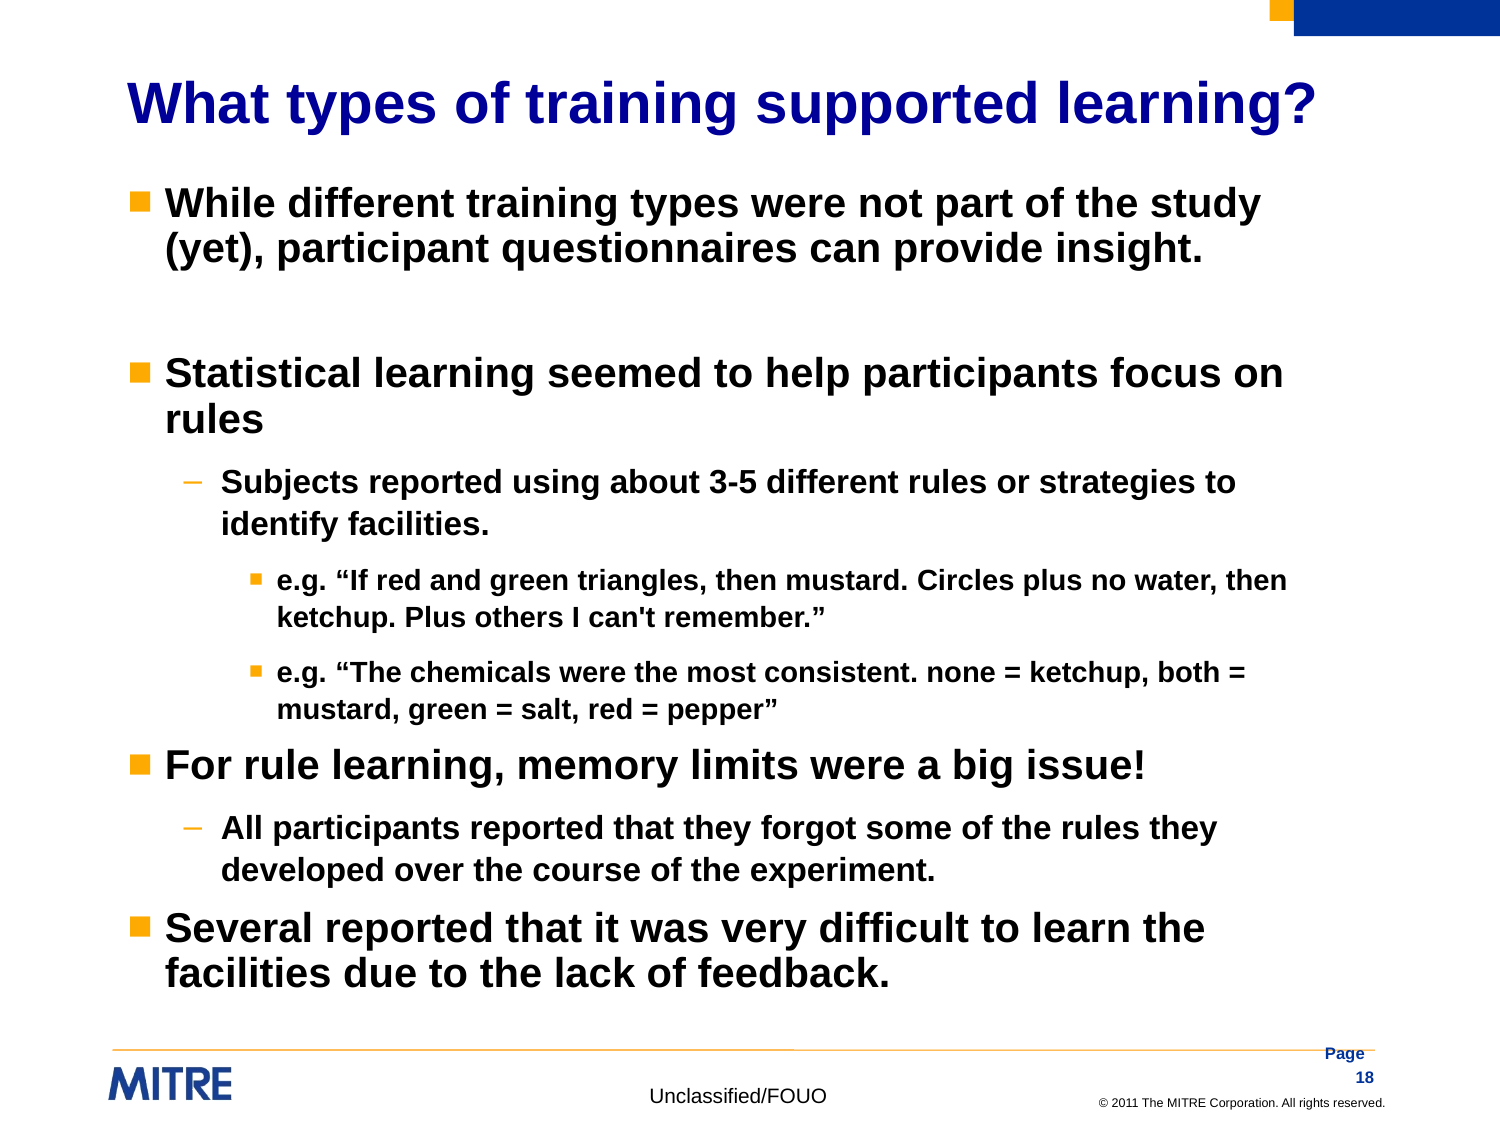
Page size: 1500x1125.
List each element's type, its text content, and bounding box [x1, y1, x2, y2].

slide_number Page 18 [1301, 1049, 1390, 1076]
title What types of training supported learning? [112, 62, 1427, 150]
picture [103, 1064, 236, 1106]
list While different training types were not part of the study (yet), participant questionnaires can provide insight. Statistical learning seemed to help participants focus on rules Subjects reported using about 3-5 different rules or strategies to identify facilities. e.g. “If red and green triangles, then mustard. Circles plus no water, then ketchup. Plus others I can't remember.” e.g. “The chemicals were the most consistent. none = ketchup, both = mustard, green = salt, red = pepper” For rule learning, memory limits were a big issue! All participants reported that they forgot some of the rules they developed over the course of the experiment. Several reported that it was very difficult to learn the facilities due to the lack of feedback. [112, 171, 1376, 974]
